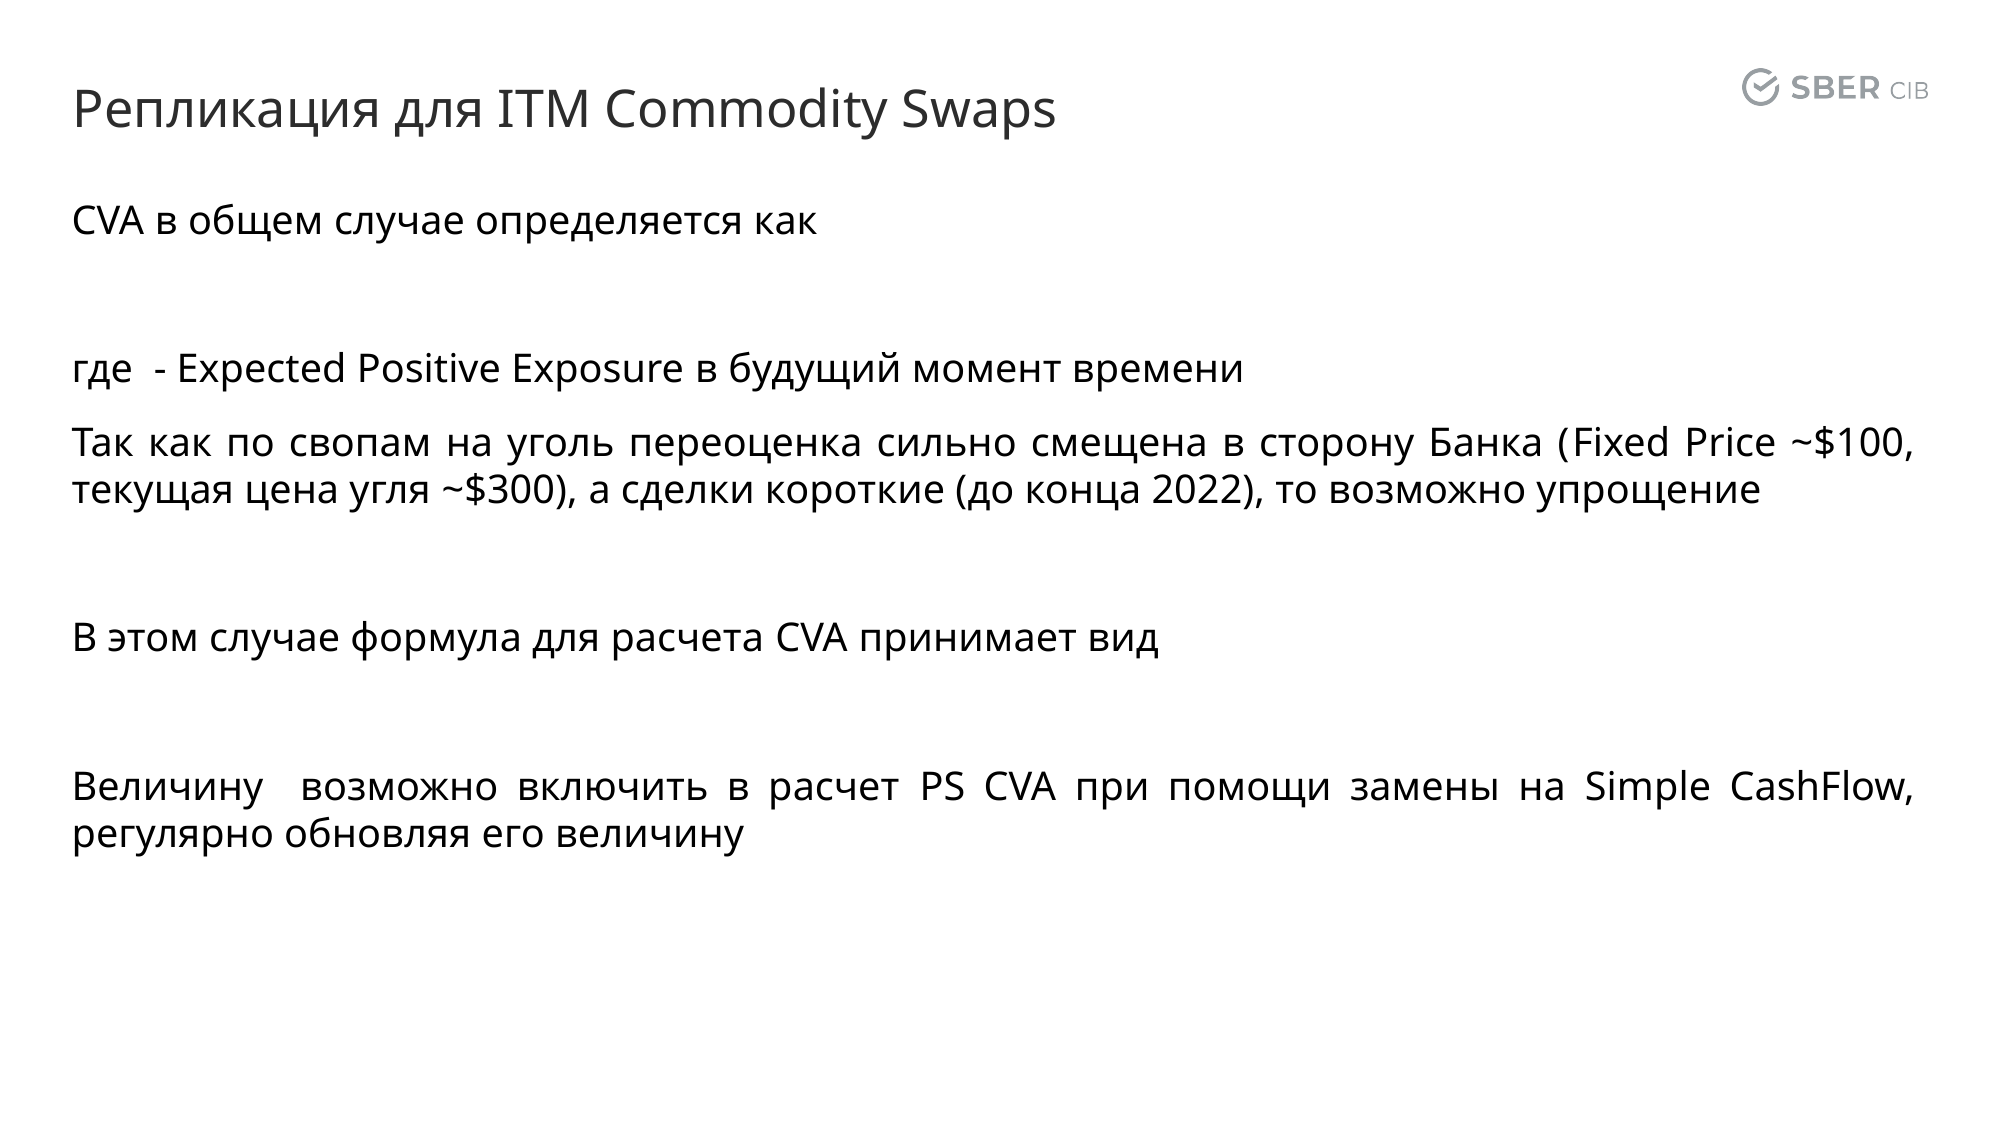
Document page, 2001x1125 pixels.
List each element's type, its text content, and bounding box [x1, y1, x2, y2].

title Репликация для ITM Commodity Swaps [72, 75, 1798, 147]
picture [1742, 68, 1928, 106]
